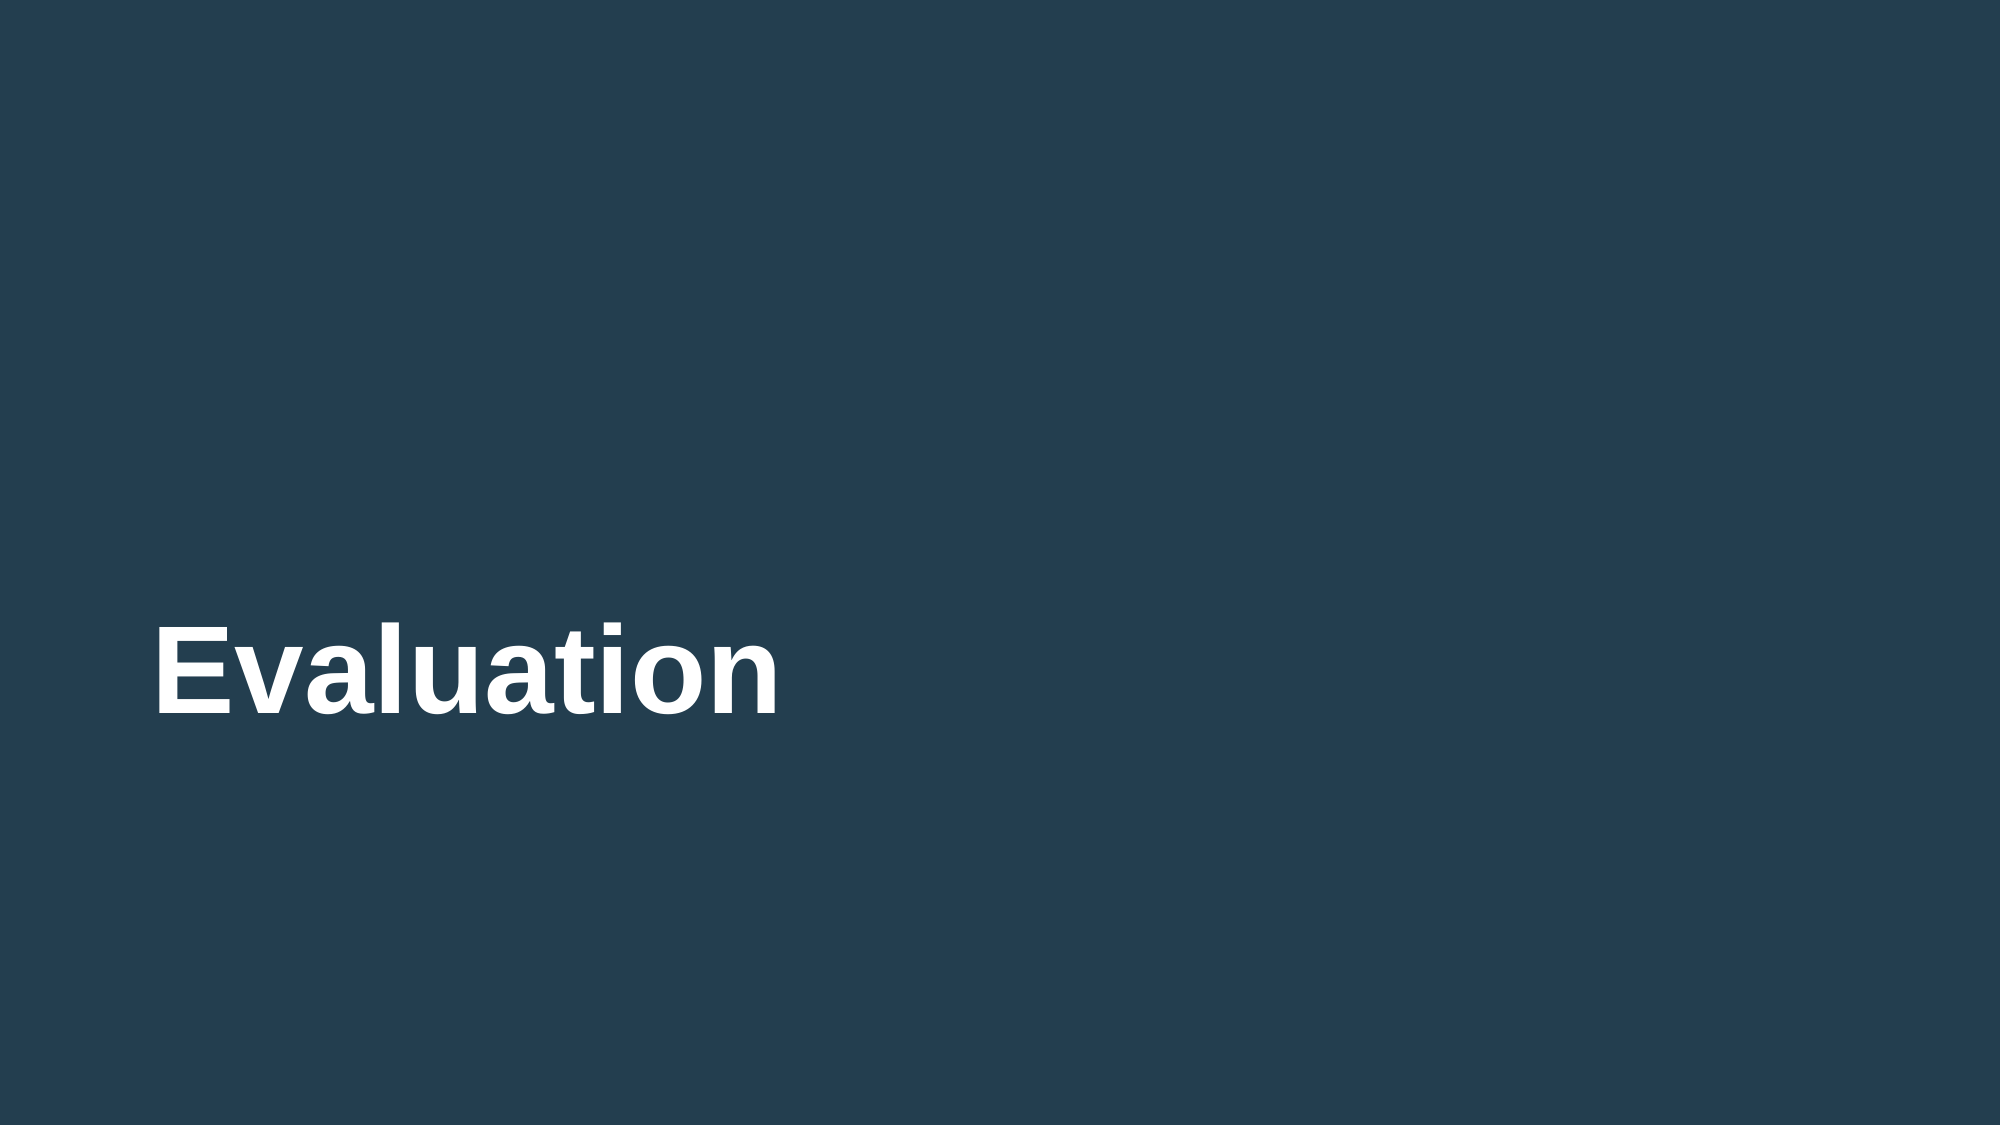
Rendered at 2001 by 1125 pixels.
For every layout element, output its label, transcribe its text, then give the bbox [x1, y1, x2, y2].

title Evaluation [136, 280, 1862, 749]
